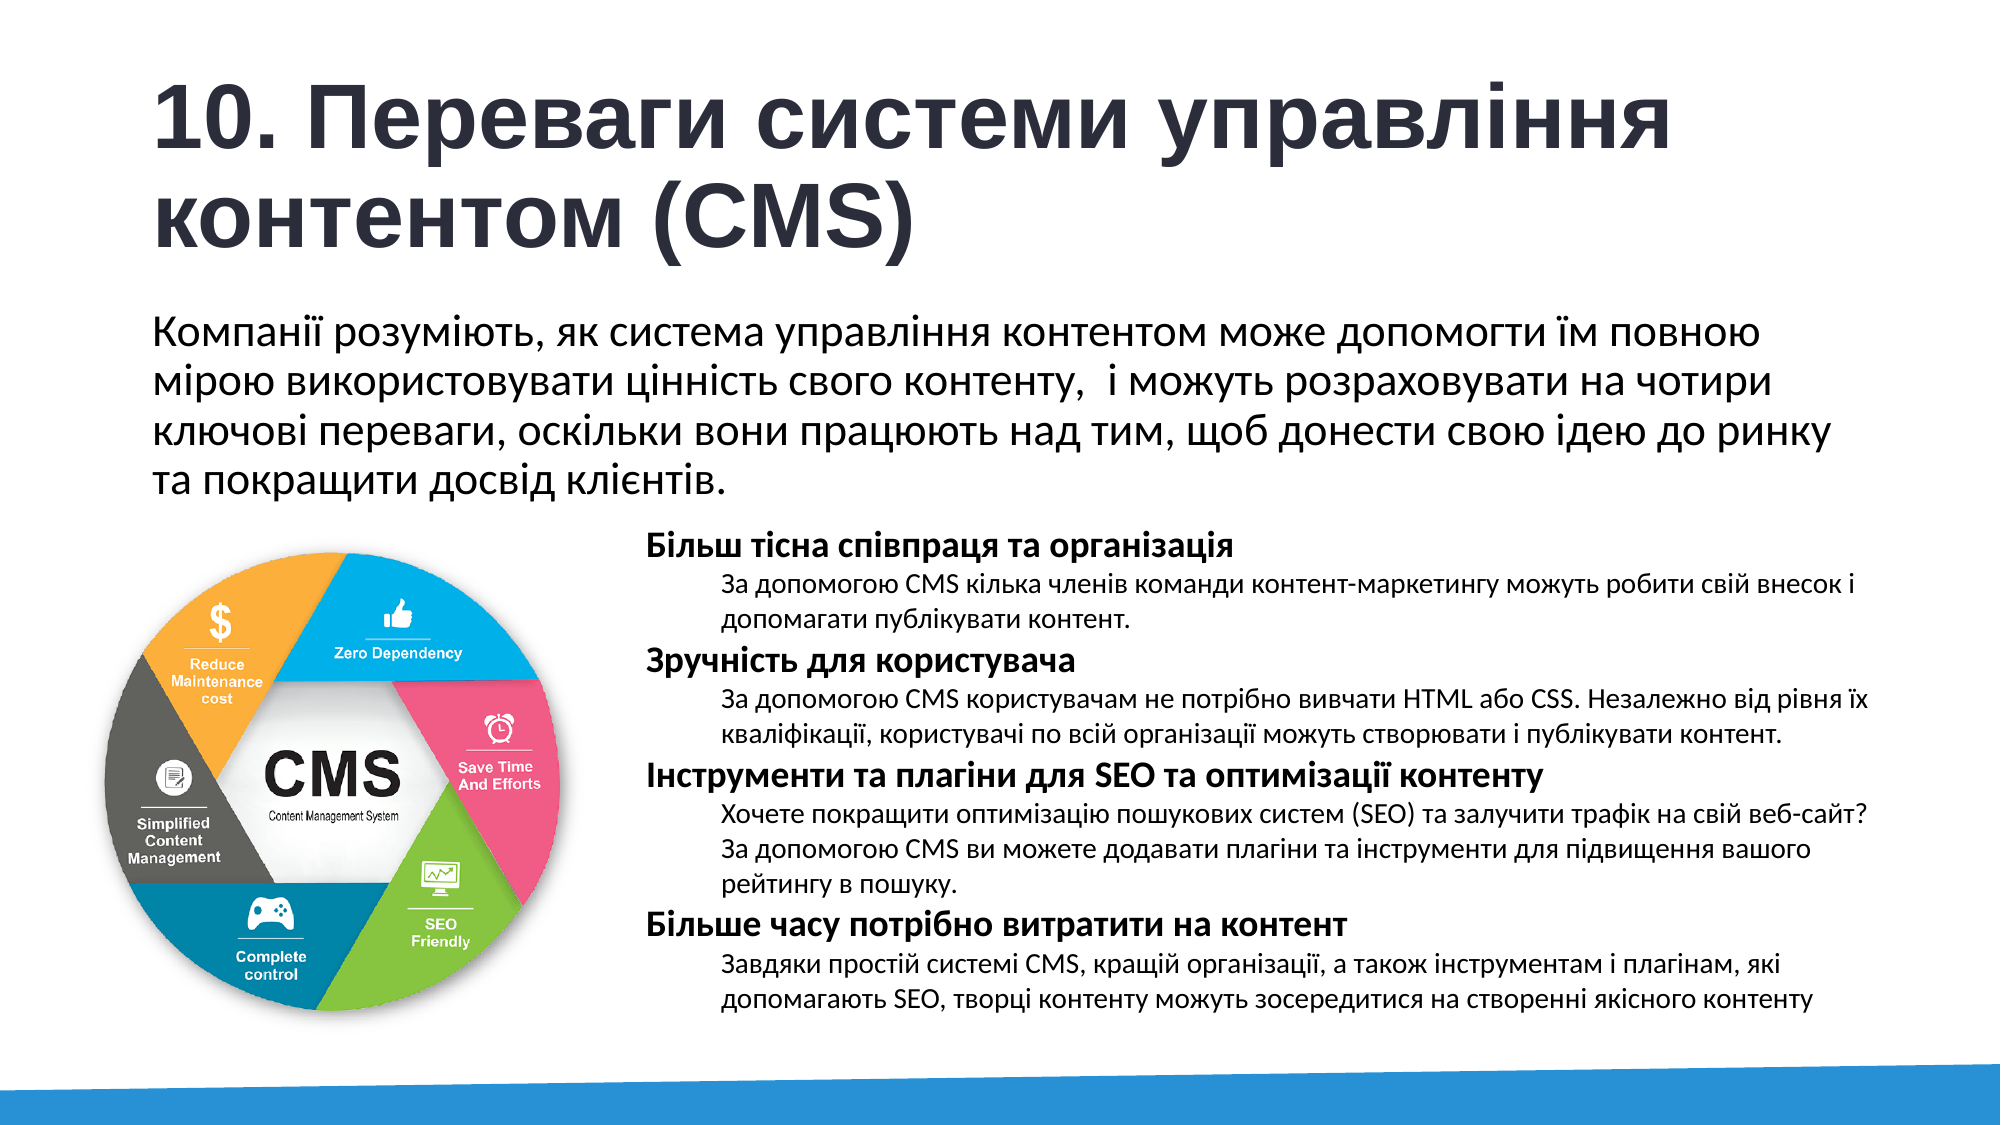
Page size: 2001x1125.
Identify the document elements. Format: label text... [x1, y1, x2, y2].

picture [82, 526, 586, 1046]
text_box Більш тісна співпраця та організація За допомогою CMS кілька членів команди контент-маркетингу можуть робити свій внесок і допомагати публікувати контент. Зручність для користувача За допомогою CMS користувачам не потрібно вивчати HTML або CSS. Незалежно від рівня їх кваліфікації, користувачі по всій організації можуть створювати і публікувати контент. Інструменти та плагіни для SEO та оптимізації контенту Хочете покращити оптимізацію пошукових систем (SEO) та залучити трафік на свій веб-сайт? За допомогою CMS ви можете додавати плагіни та інструменти для підвищення вашого рейтингу в пошуку. Більше часу потрібно витратити на контент Завдяки простій системі CMS, кращій організації, а також інструментам і плагінам, які допомагають SEO, творці контенту можуть зосередитися на створенні якісного контенту [631, 512, 1891, 1022]
title 10. Переваги системи управління контентом (CMS) [137, 59, 1863, 278]
text_box [0, 1063, 2000, 1125]
list Компанії розуміють, як система управління контентом може допомогти їм повною мірою використовувати цінність свого контенту, і можуть розраховувати на чотири ключові переваги, оскільки вони працюють над тим, щоб донести свою ідею до ринку та покращити досвід клієнтів. [137, 299, 1863, 477]
